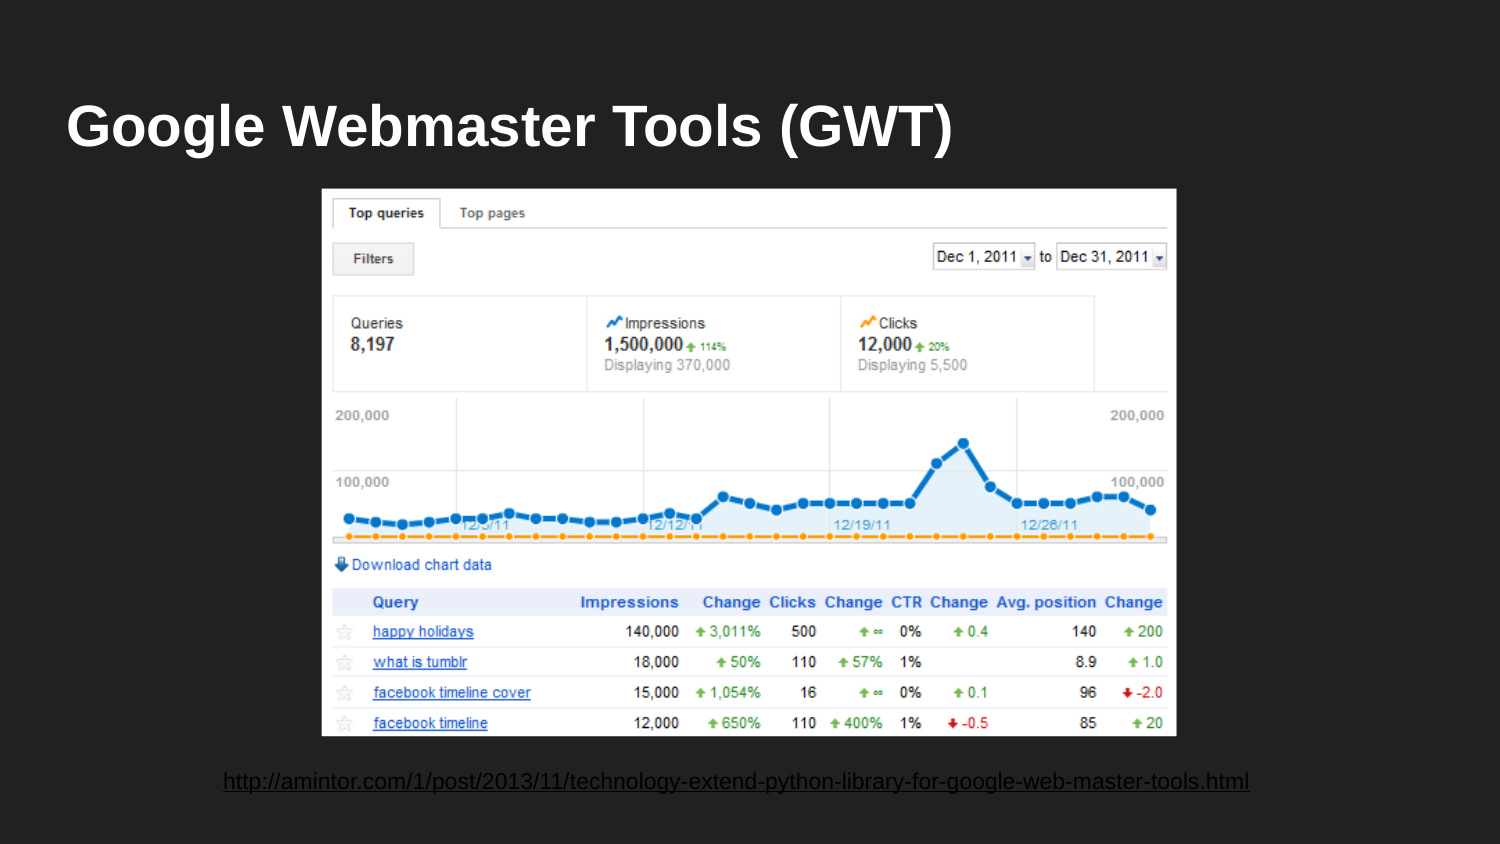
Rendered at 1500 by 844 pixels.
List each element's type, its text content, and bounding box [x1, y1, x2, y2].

picture [297, 176, 1203, 753]
text_box http://amintor.com/1/post/2013/11/technology-extend-python-library-for-google-web-master-tools.html [208, 751, 1292, 828]
title Google Webmaster Tools (GWT) [51, 72, 1449, 167]
